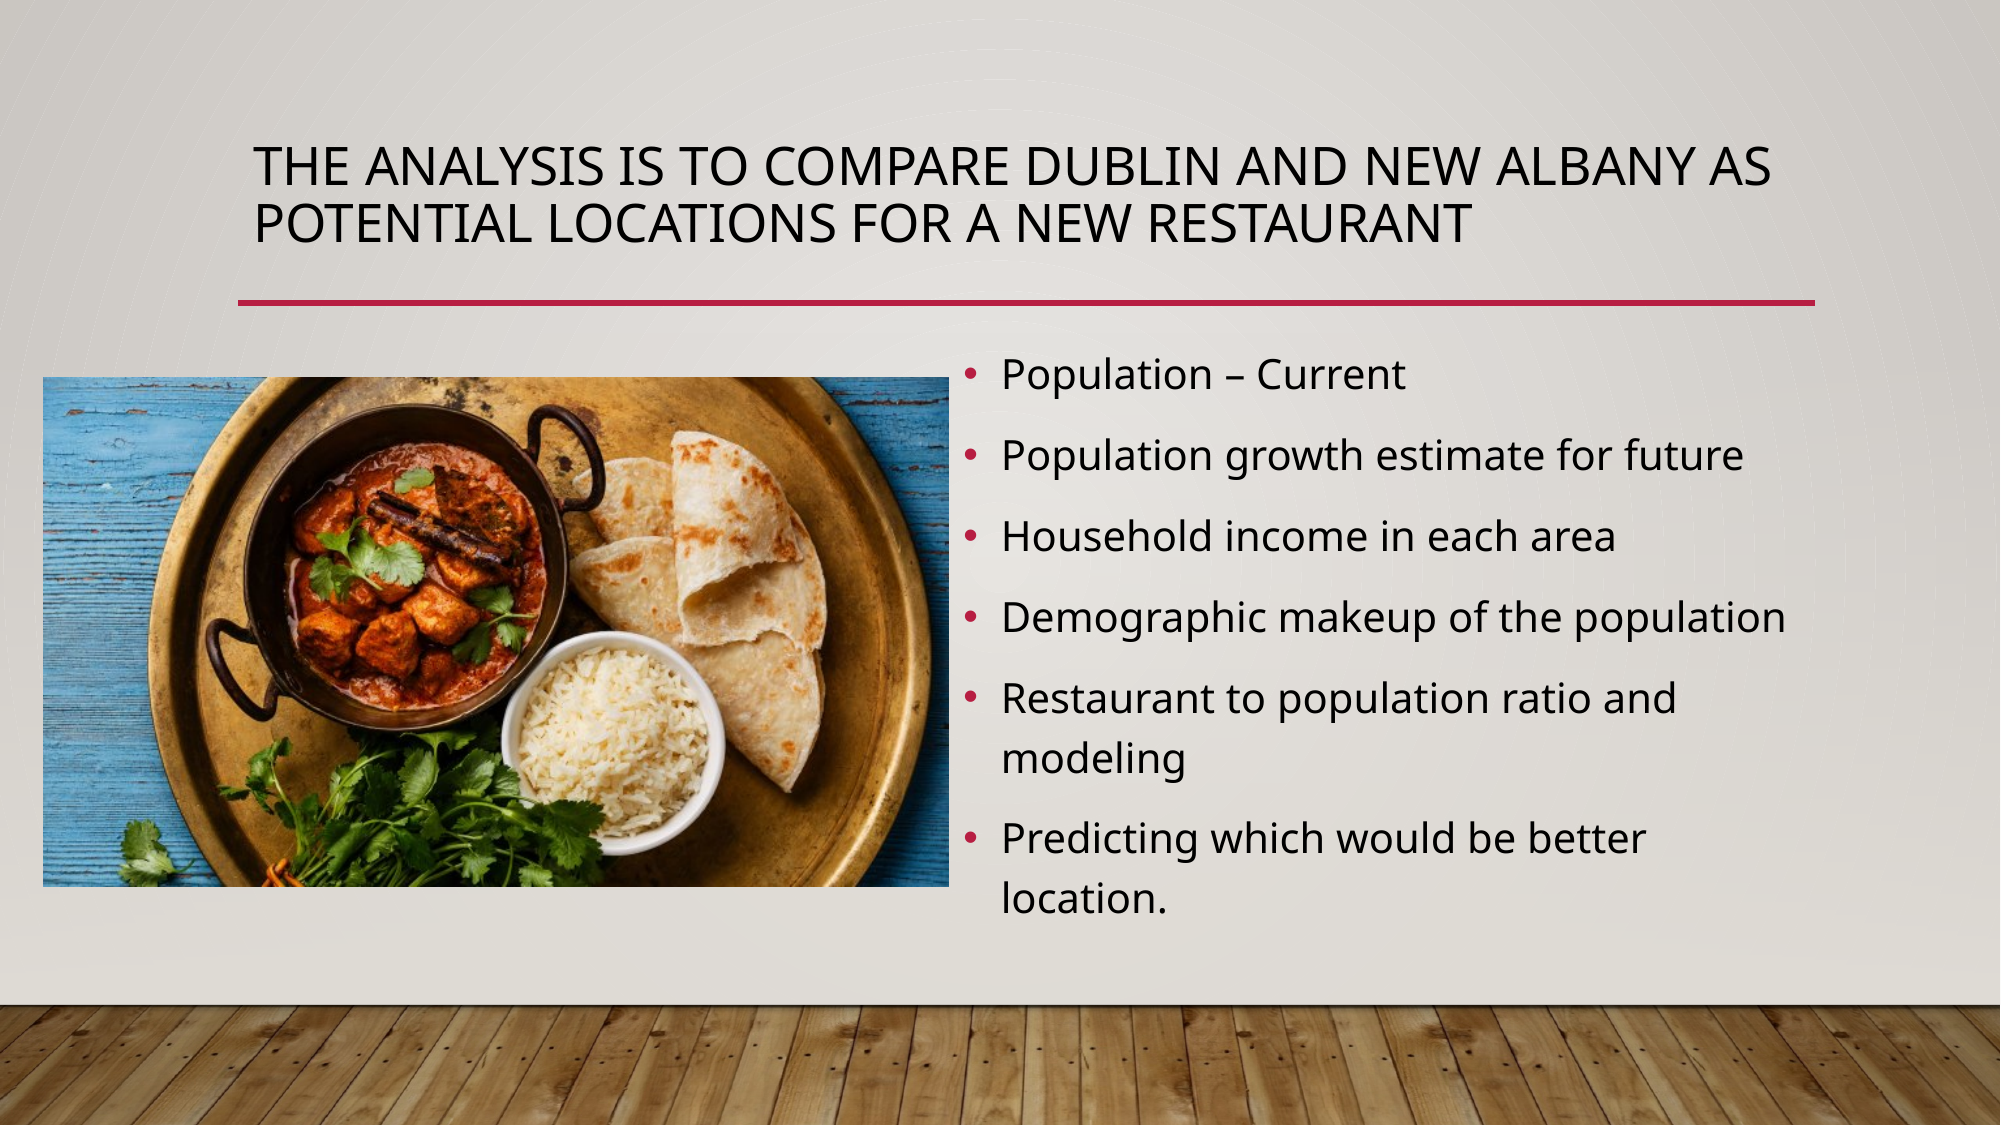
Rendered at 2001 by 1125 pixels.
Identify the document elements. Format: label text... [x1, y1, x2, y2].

list Population – Current Population growth estimate for future Household income in each area Demographic makeup of the population Restaurant to population ratio and modeling Predicting which would be better location. [948, 330, 1814, 897]
picture [0, 1005, 2000, 1125]
title The Analysis is to compare Dublin and New Albany as Potential locations for a new restaurant [238, 131, 1814, 305]
picture [43, 377, 949, 887]
